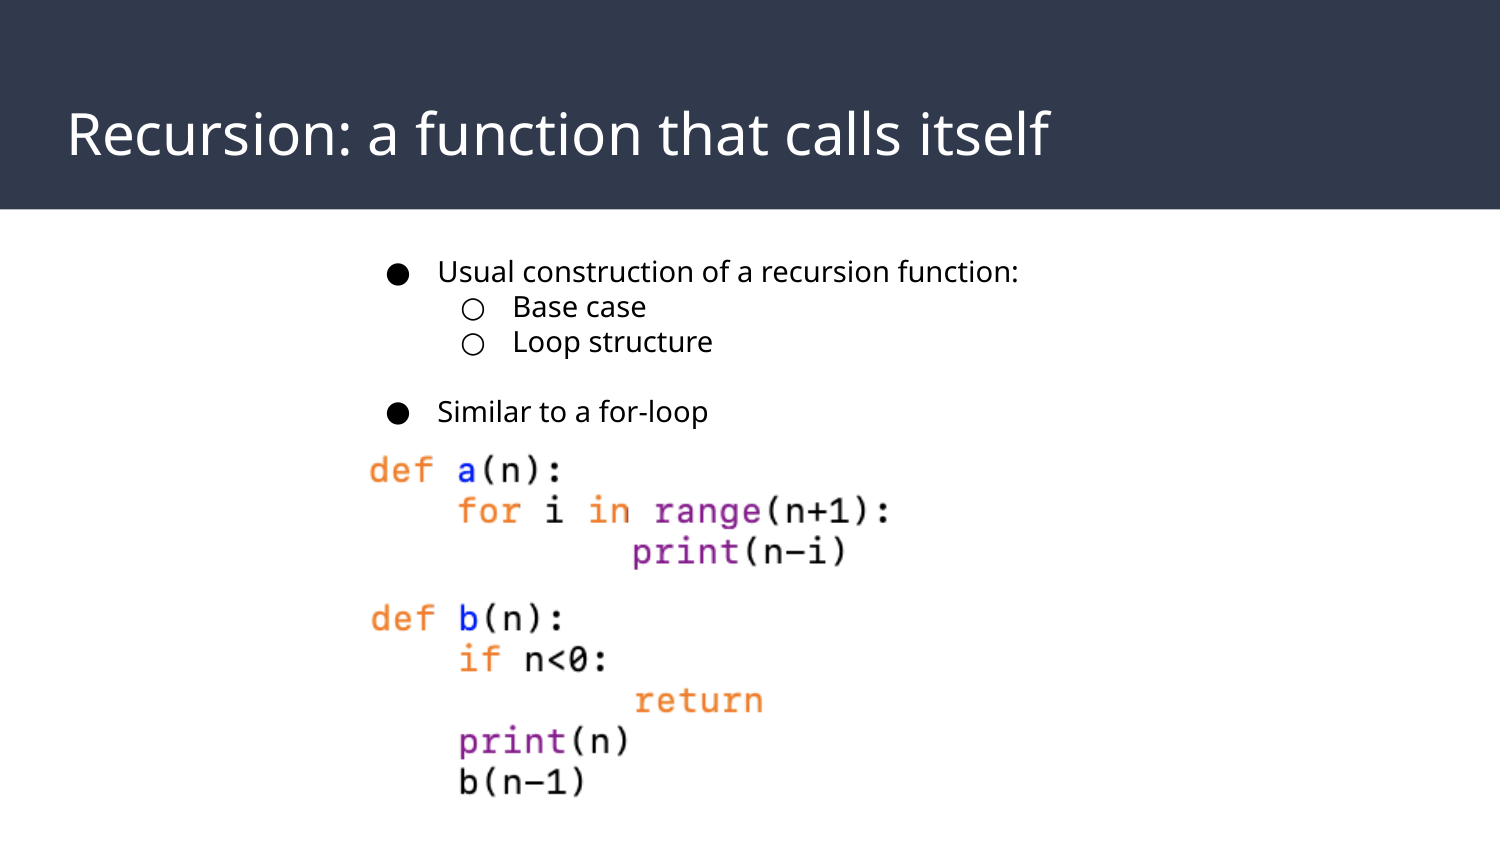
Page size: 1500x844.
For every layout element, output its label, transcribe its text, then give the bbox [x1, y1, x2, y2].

text_box Usual construction of a recursion function: Base case Loop structure Similar to a for-loop [347, 238, 1148, 825]
picture [347, 429, 933, 832]
title Recursion: a function that calls itself [51, 82, 1449, 185]
